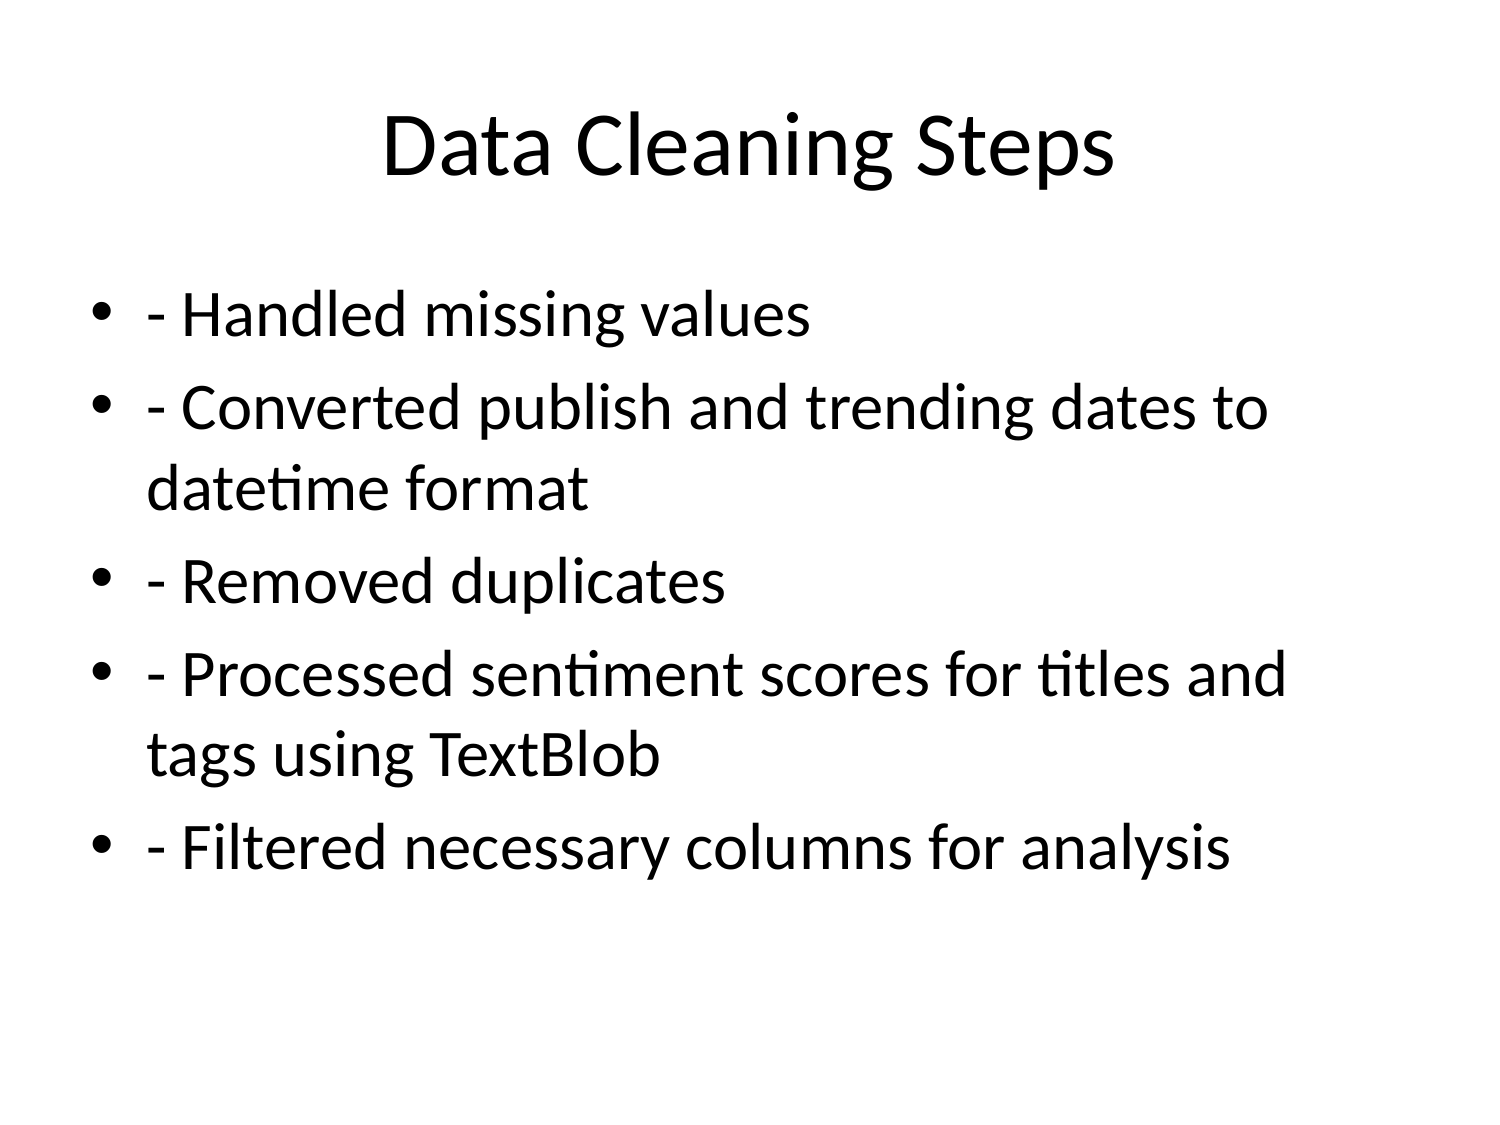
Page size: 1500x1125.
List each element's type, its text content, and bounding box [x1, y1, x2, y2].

title Data Cleaning Steps [75, 45, 1425, 233]
list - Handled missing values - Converted publish and trending dates to datetime format - Removed duplicates - Processed sentiment scores for titles and tags using TextBlob - Filtered necessary columns for analysis [75, 262, 1425, 1005]
